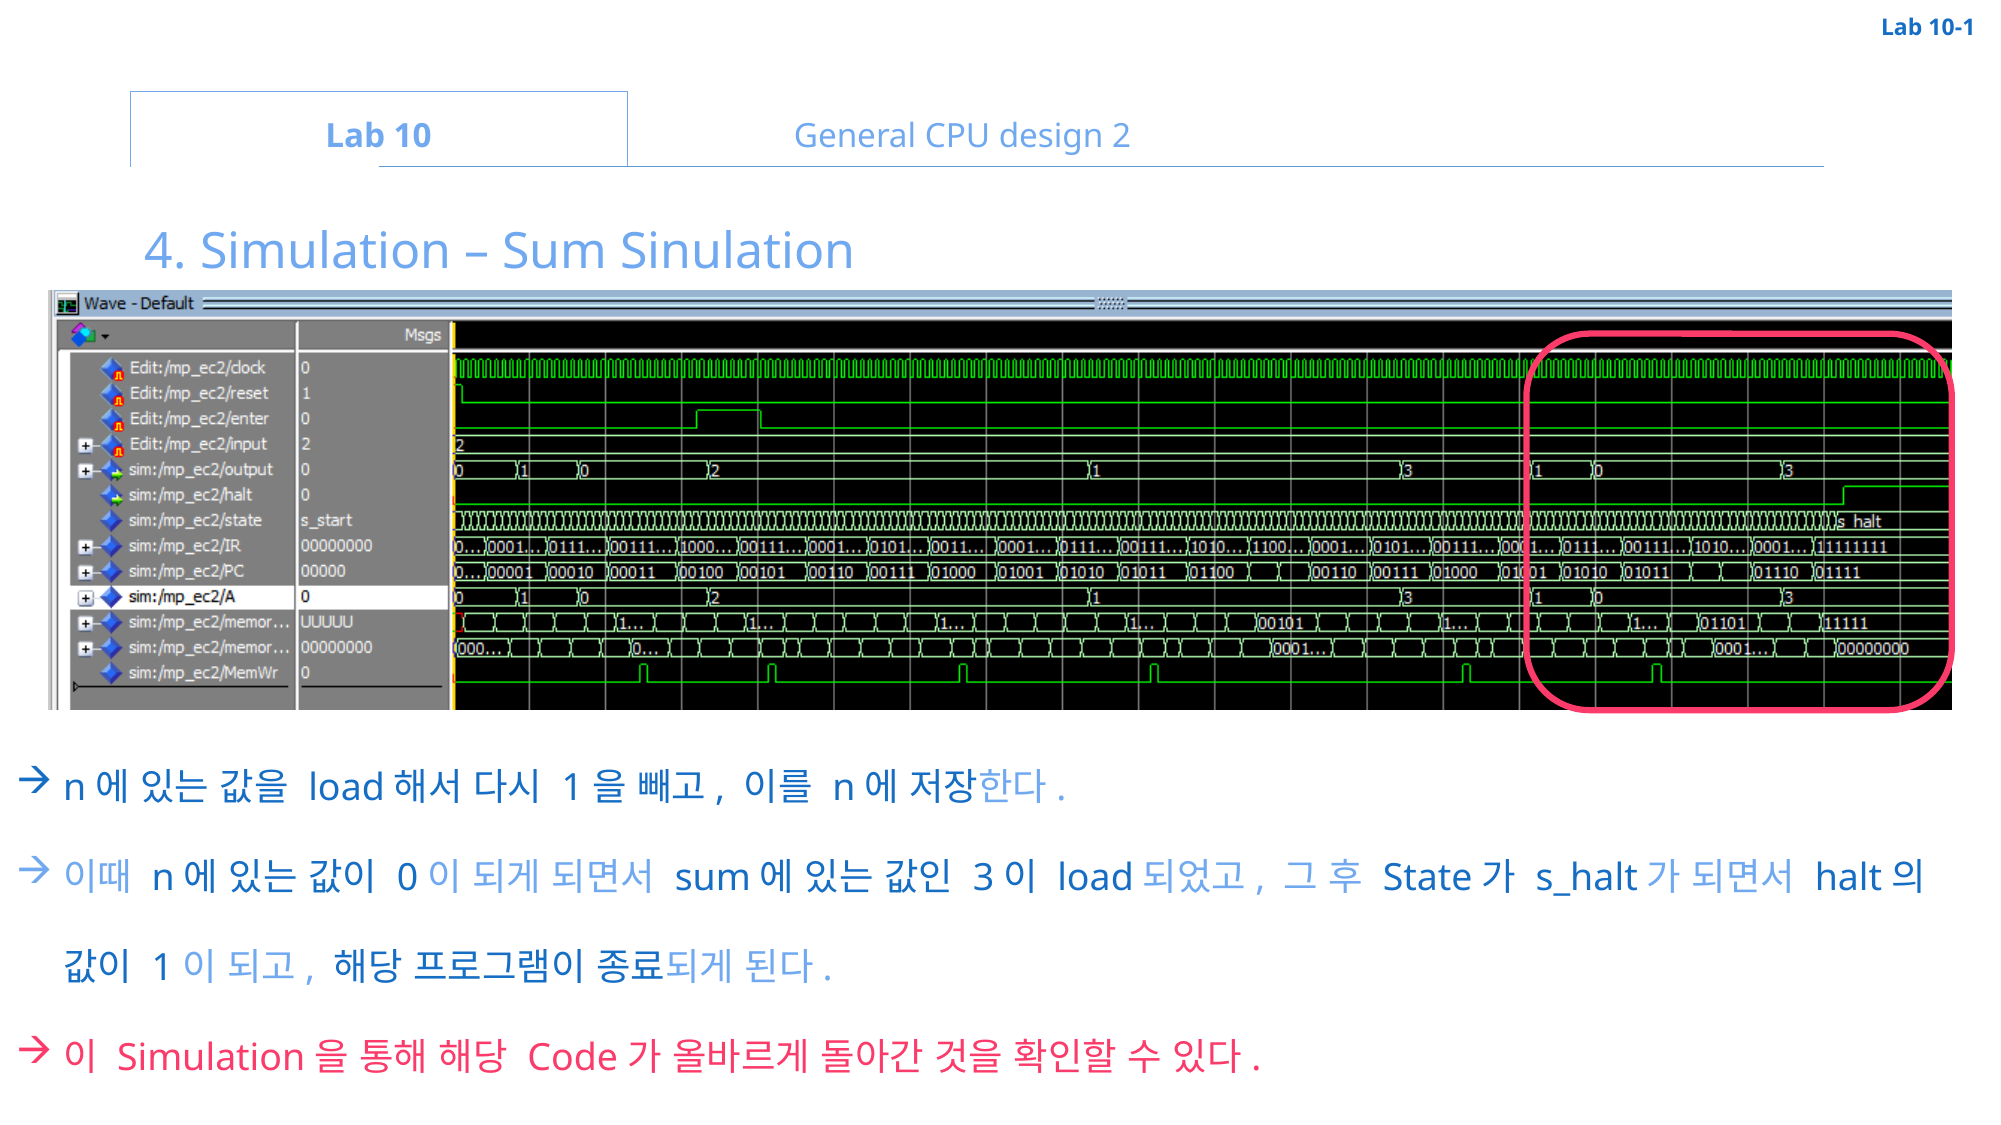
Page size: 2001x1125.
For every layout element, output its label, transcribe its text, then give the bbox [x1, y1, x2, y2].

text_box Lab 10-1 [1866, 0, 2000, 48]
picture [48, 290, 1952, 710]
text_box General CPU design 2 [779, 106, 1147, 162]
text_box [130, 91, 628, 167]
text_box n에 있는 값을 load해서 다시 1을 빼고, 이를 n에 저장한다. 이때 n에 있는 값이 0이 되게 되면서 sum에 있는 값인 3이 load되었고, 그 후 State가 s_halt가 되면서 halt의 값이 1이 되고, 해당 프로그램이 종료되게 된다. 이 Simulation을 통해 해당 Code가 올바르게 돌아간 것을 확인할 수 있다. [1, 710, 1952, 1085]
text_box 4. Simulation – Sum Sinulation [130, 181, 1604, 287]
text_box Lab 10 [310, 106, 447, 162]
